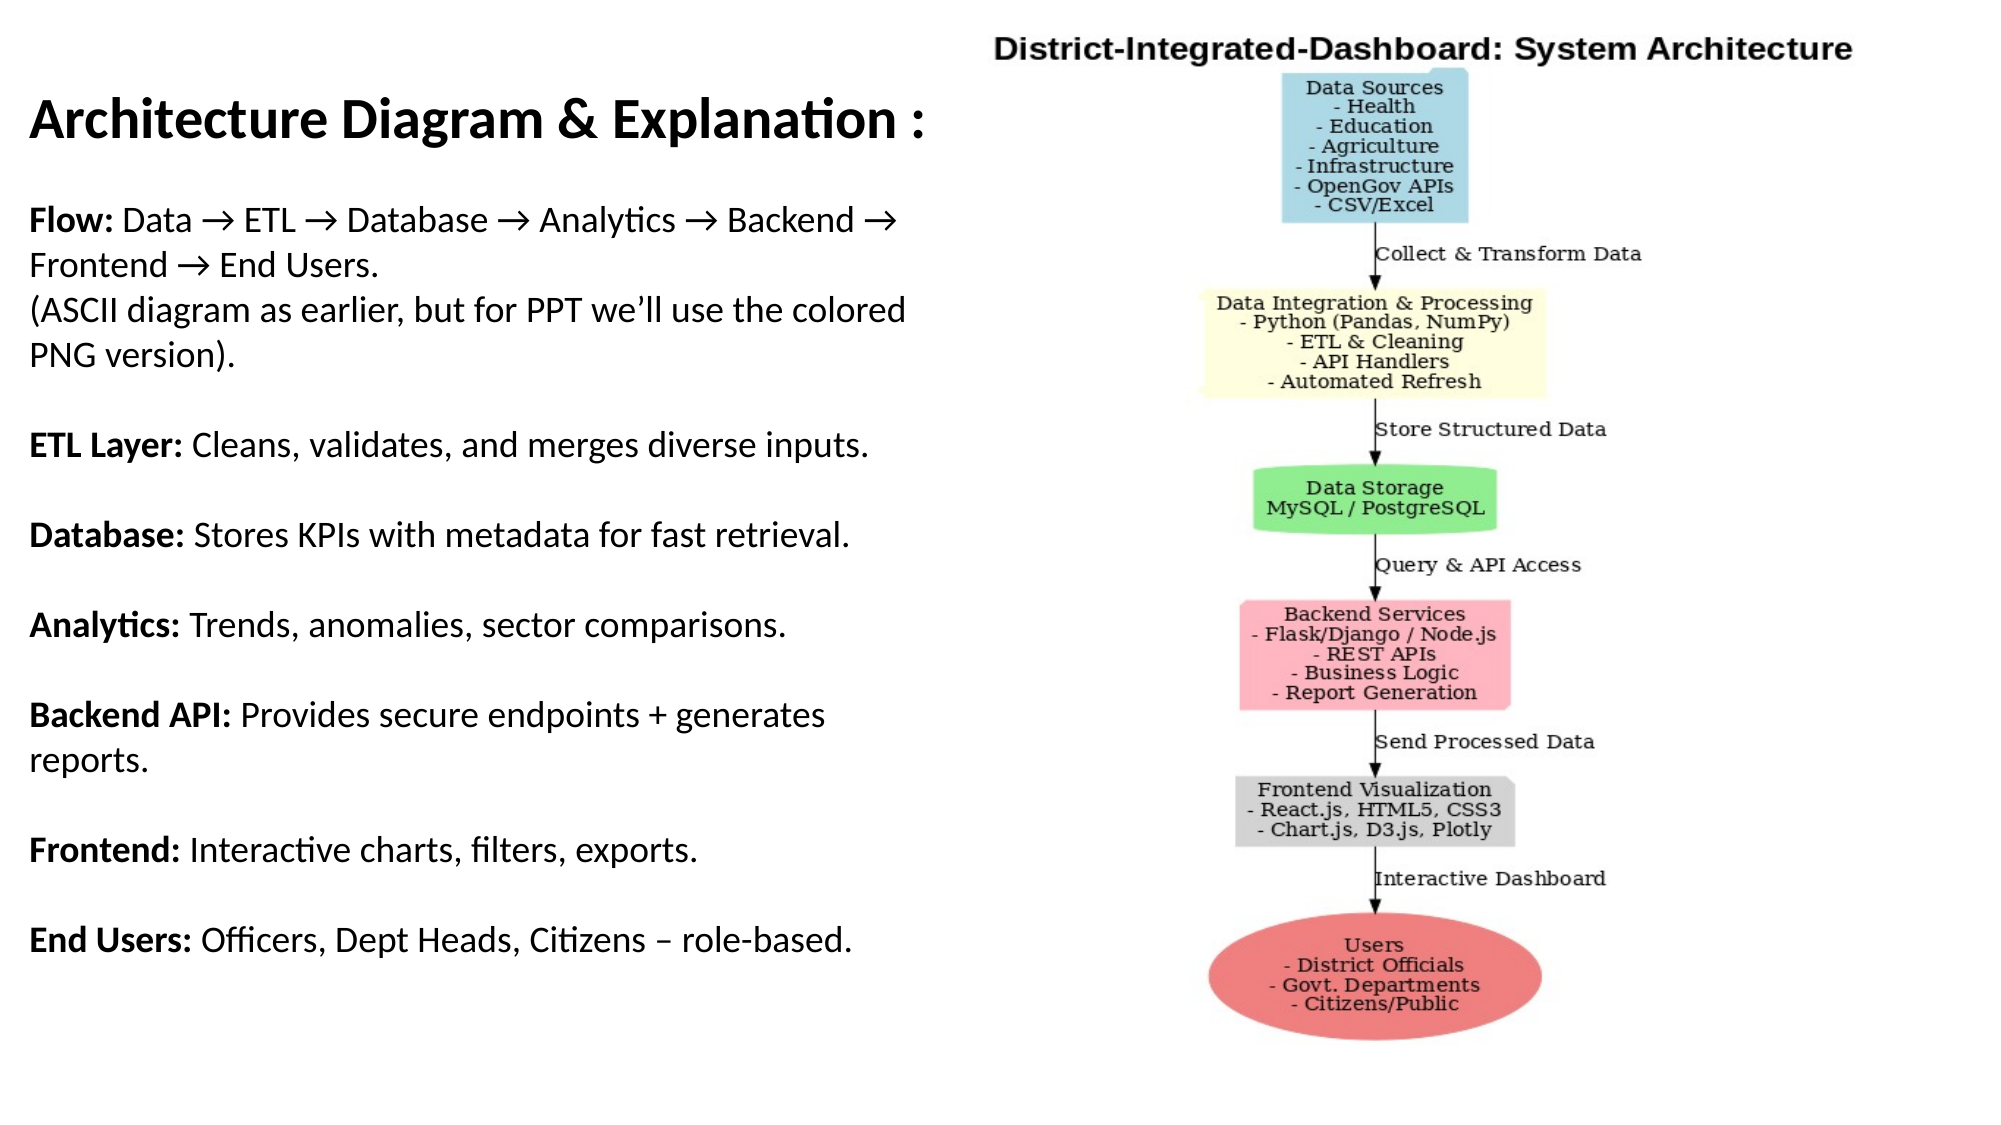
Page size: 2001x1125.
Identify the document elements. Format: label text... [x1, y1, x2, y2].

text_box Architecture Diagram & Explanation : Flow: Data → ETL → Database → Analytics → Backend → Frontend → End Users. (ASCII diagram as earlier, but for PPT we’ll use the colored PNG version). ETL Layer: Cleans, validates, and merges diverse inputs. Database: Stores KPIs with metadata for fast retrieval. Analytics: Trends, anomalies, sector comparisons. Backend API: Provides secure endpoints + generates reports. Frontend: Interactive charts, filters, exports. End Users: Officers, Dept Heads, Citizens – role-based. [14, 72, 958, 1013]
picture [976, 24, 1872, 1045]
